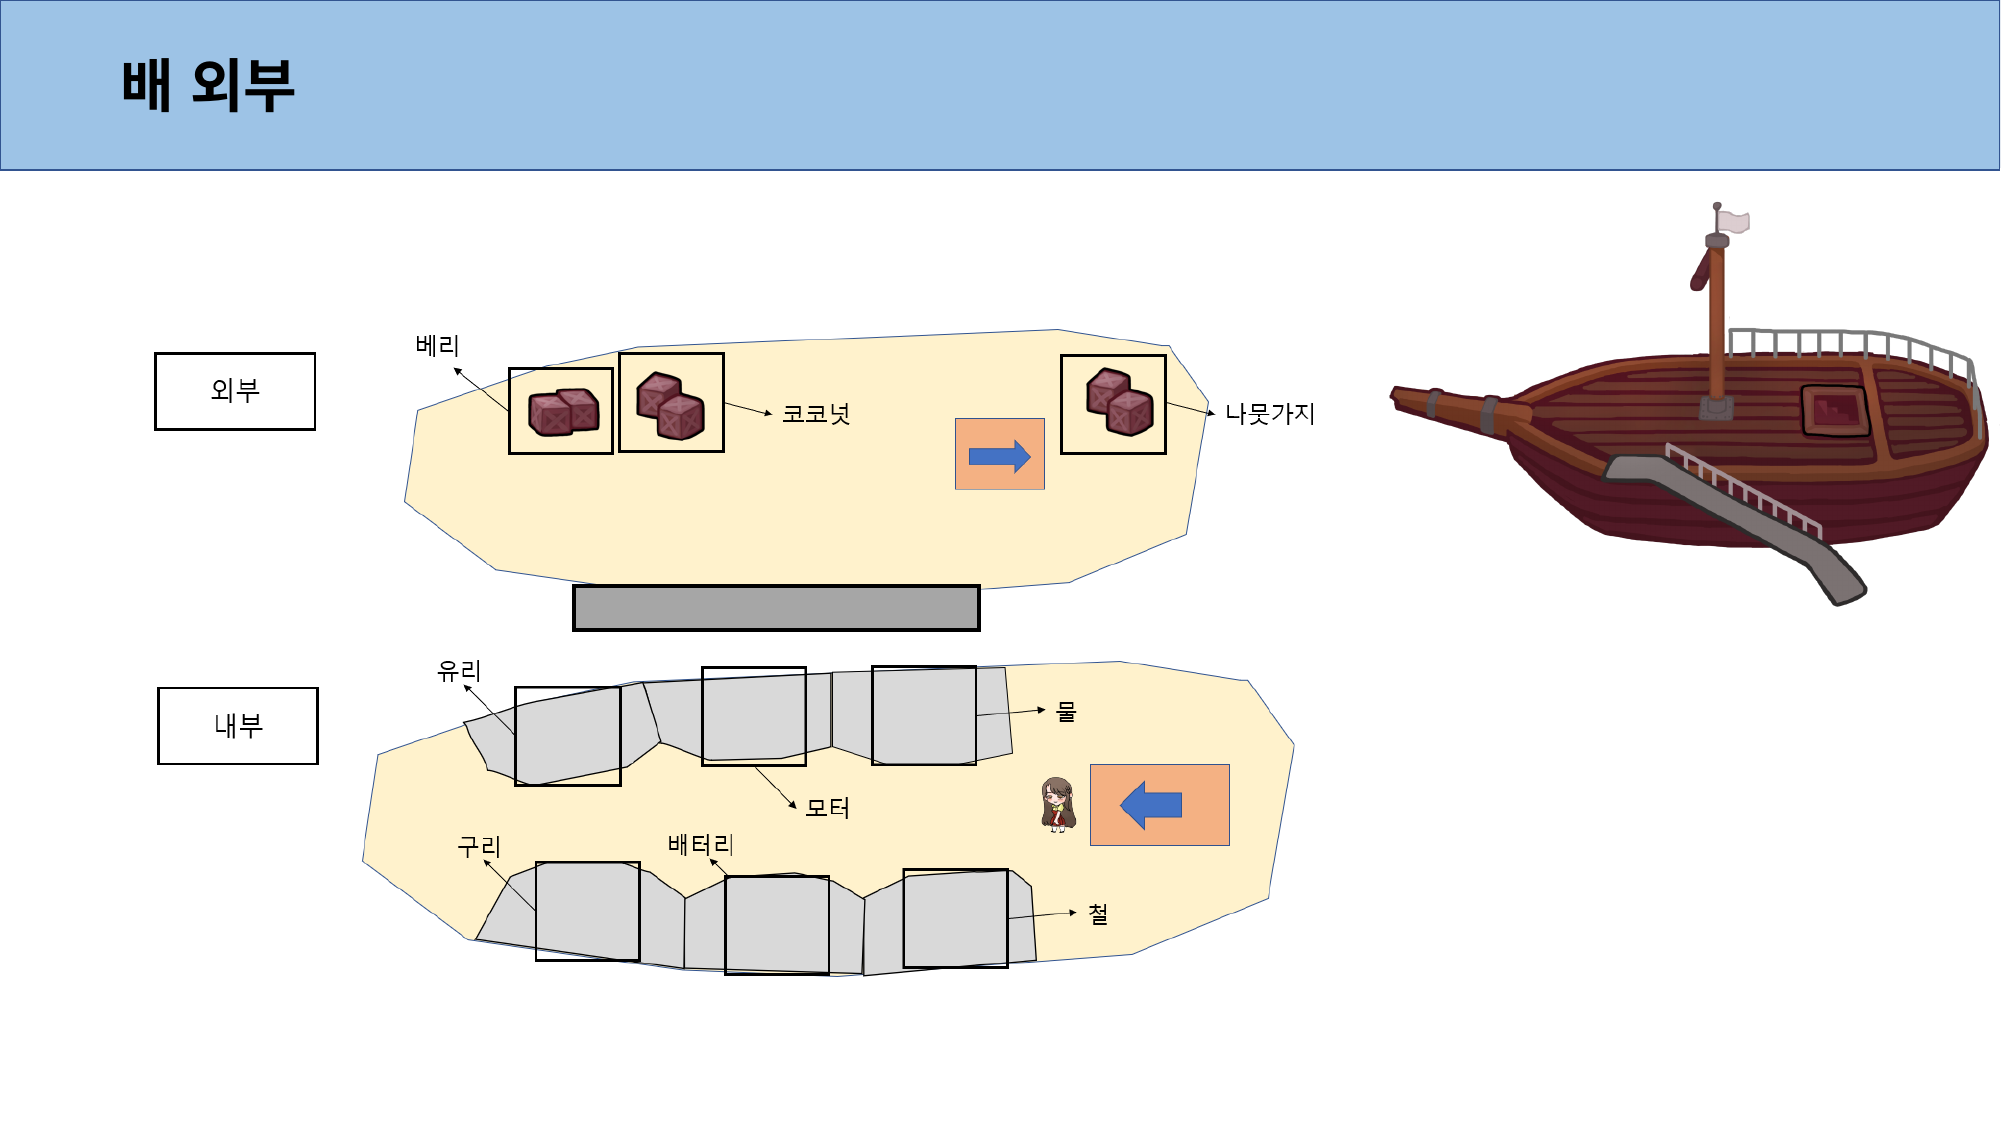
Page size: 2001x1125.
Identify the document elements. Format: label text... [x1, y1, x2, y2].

text_box [0, 0, 2000, 171]
picture [1377, 191, 2000, 617]
text_box 배 외부 [106, 41, 800, 127]
picture [144, 315, 1343, 988]
